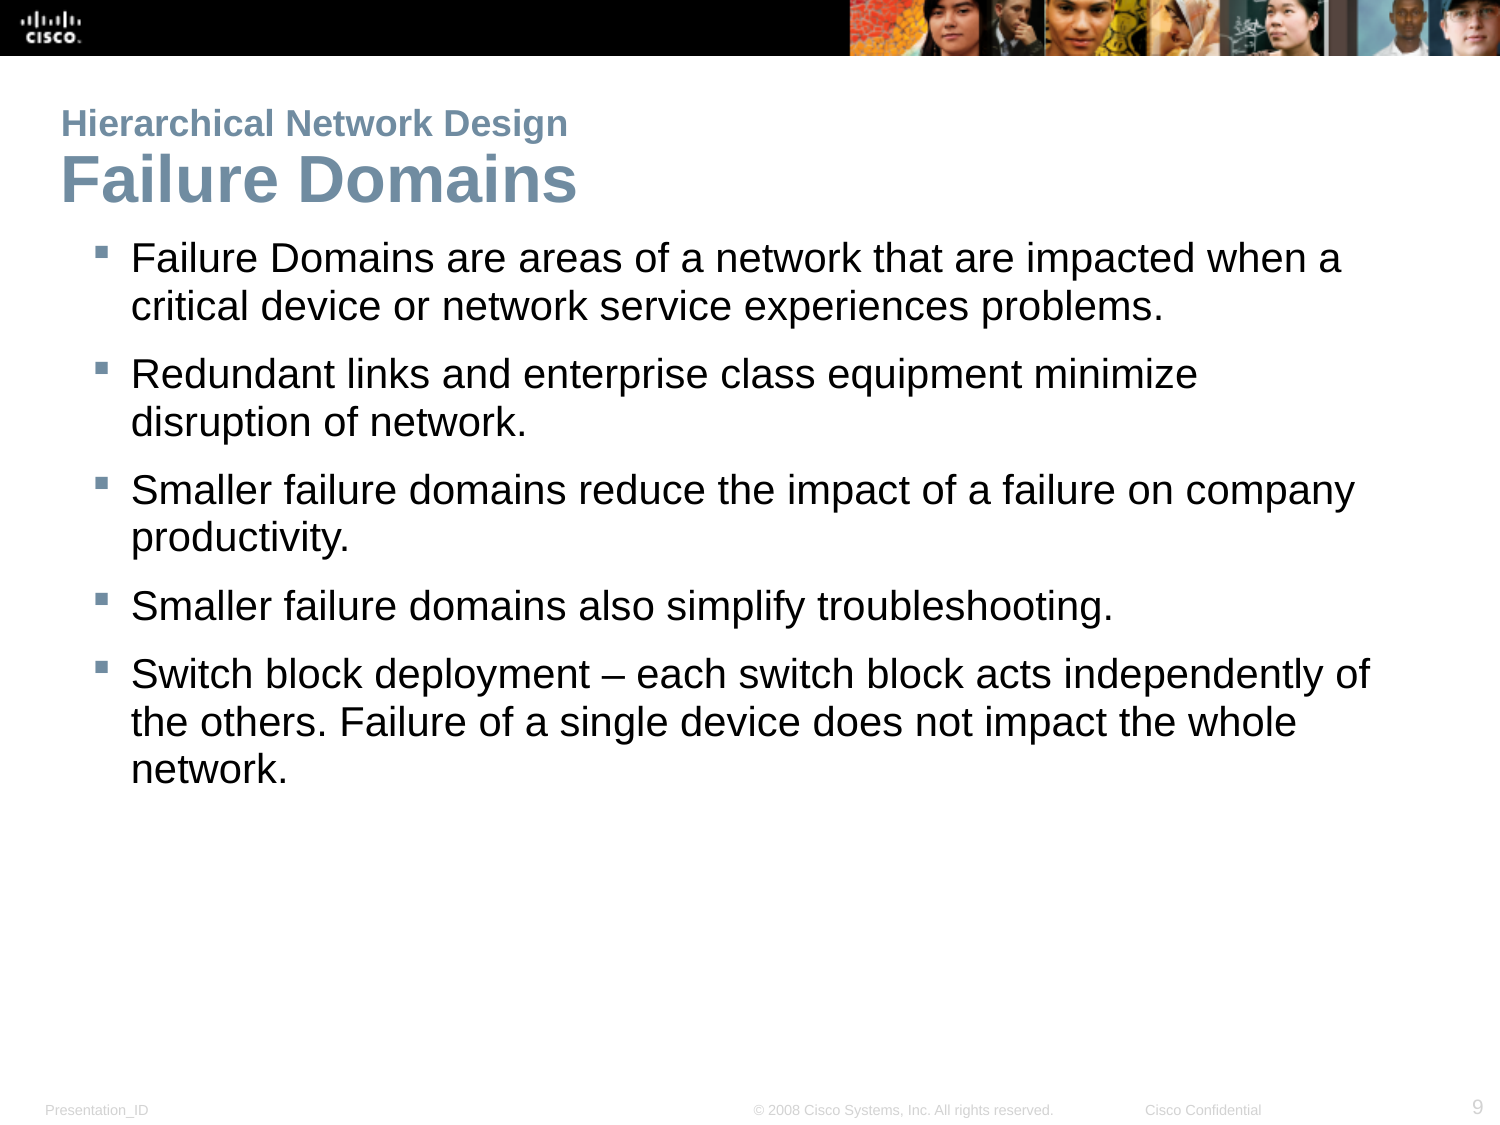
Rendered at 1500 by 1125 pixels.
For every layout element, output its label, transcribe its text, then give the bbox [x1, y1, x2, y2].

list Failure Domains are areas of a network that are impacted when a critical device or network service experiences problems. Redundant links and enterprise class equipment minimize disruption of network. Smaller failure domains reduce the impact of a failure on company productivity. Smaller failure domains also simplify troubleshooting. Switch block deployment – each switch block acts independently of the others. Failure of a single device does not impact the whole network. [78, 227, 1391, 989]
title Hierarchical Network Design Failure Domains [47, 85, 1384, 224]
picture [0, 0, 1500, 56]
